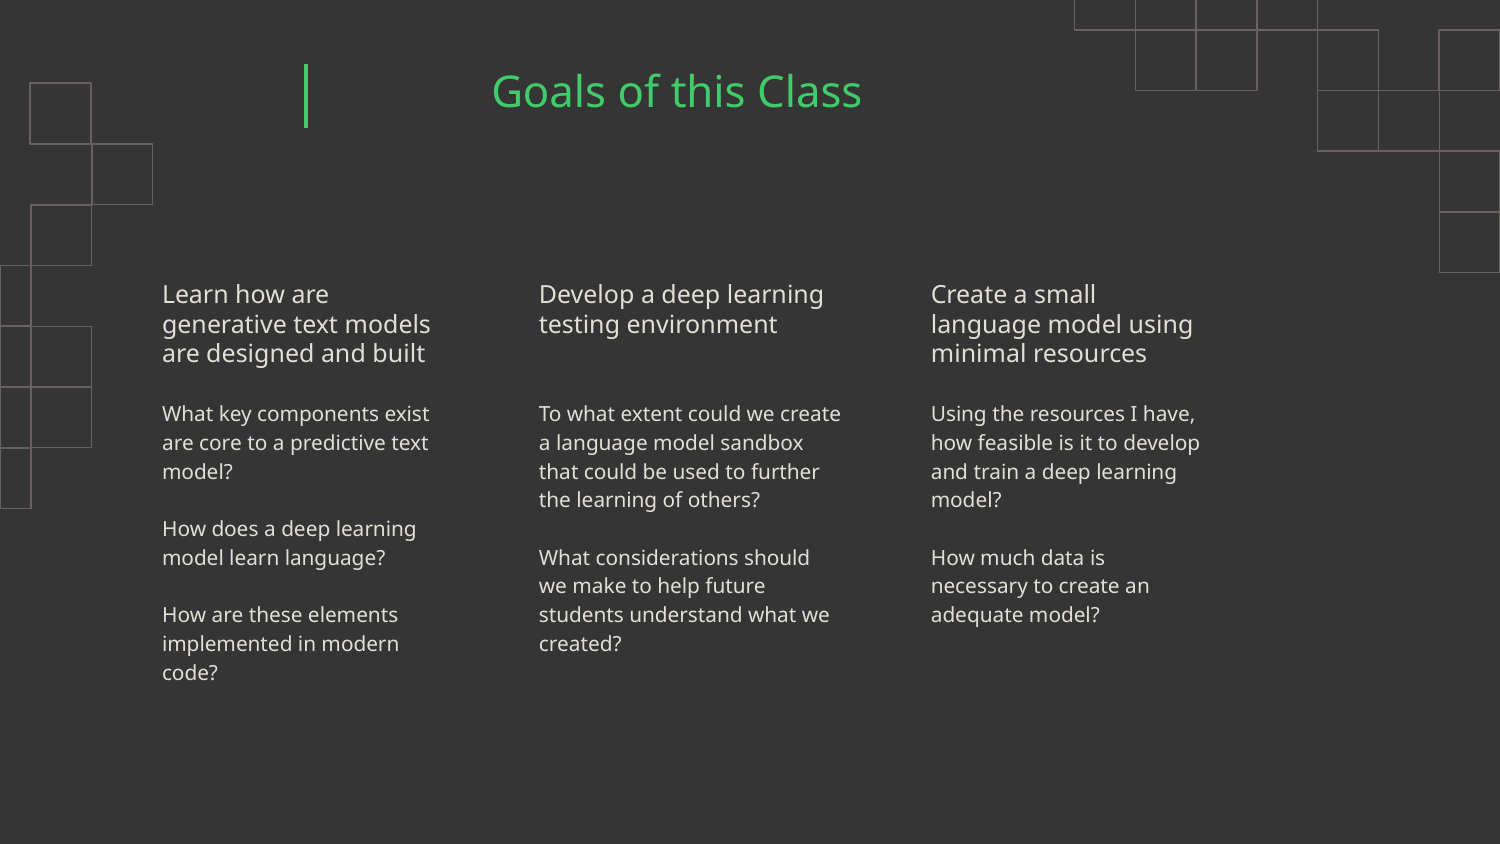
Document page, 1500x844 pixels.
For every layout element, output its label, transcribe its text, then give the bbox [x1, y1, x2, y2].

title Goals of this Class [306, 48, 1033, 134]
subtitle Learn how are generative text models are designed and built [147, 263, 466, 382]
subtitle Develop a deep learning testing environment [523, 263, 858, 382]
subtitle Using the resources I have, how feasible is it to develop and train a deep learning model? How much data is necessary to create an adequate model? [915, 382, 1218, 653]
subtitle To what extent could we create a language model sandbox that could be used to further the learning of others? What considerations should we make to help future students understand what we created? [523, 382, 858, 722]
subtitle Create a small language model using minimal resources [915, 263, 1218, 382]
subtitle What key components exist are core to a predictive text model? How does a deep learning model learn language? How are these elements implemented in modern code? [147, 382, 466, 653]
